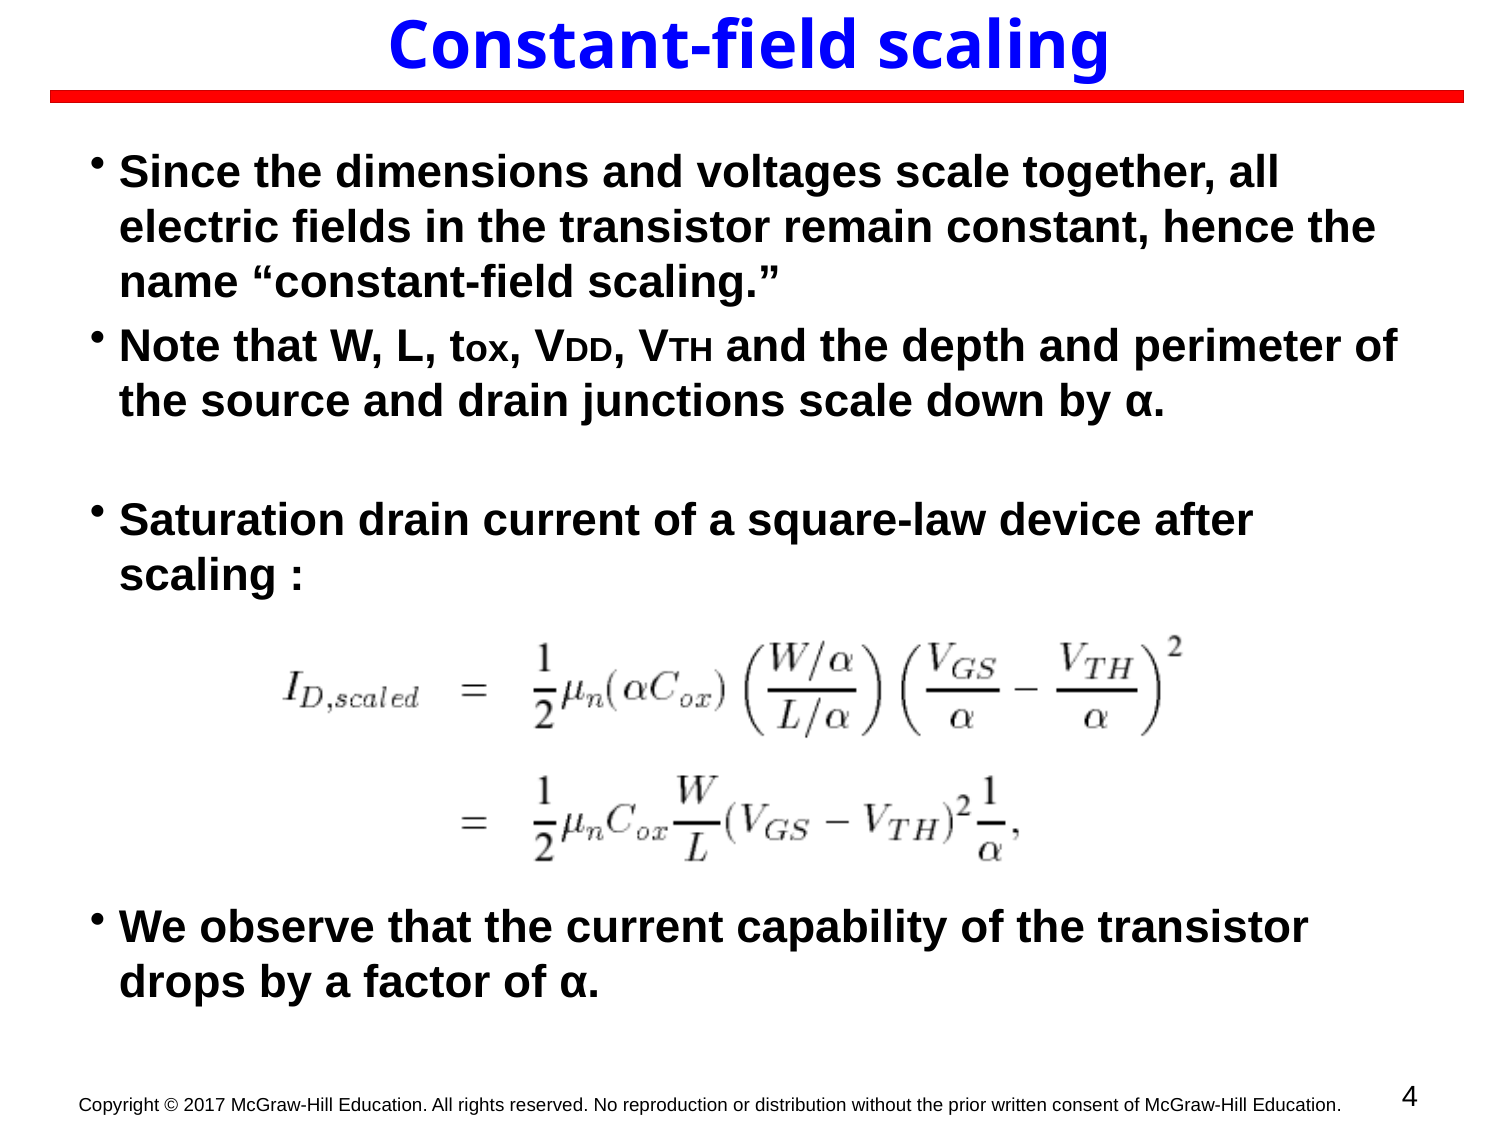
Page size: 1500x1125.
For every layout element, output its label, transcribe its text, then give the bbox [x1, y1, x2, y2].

text_box We observe that the current capability of the transistor drops by a factor of α. [74, 889, 1425, 1019]
slide_number 4 [1341, 1069, 1479, 1120]
title Constant-field scaling [74, 0, 1426, 89]
picture [234, 611, 1321, 886]
text_box Since the dimensions and voltages scale together, all electric fields in the transistor remain constant, hence the name “constant-field scaling.” Note that W, L, tox, VDD, VTH and the depth and perimeter of the source and drain junctions scale down by α. Saturation drain current of a square-law device after scaling : [74, 134, 1425, 494]
